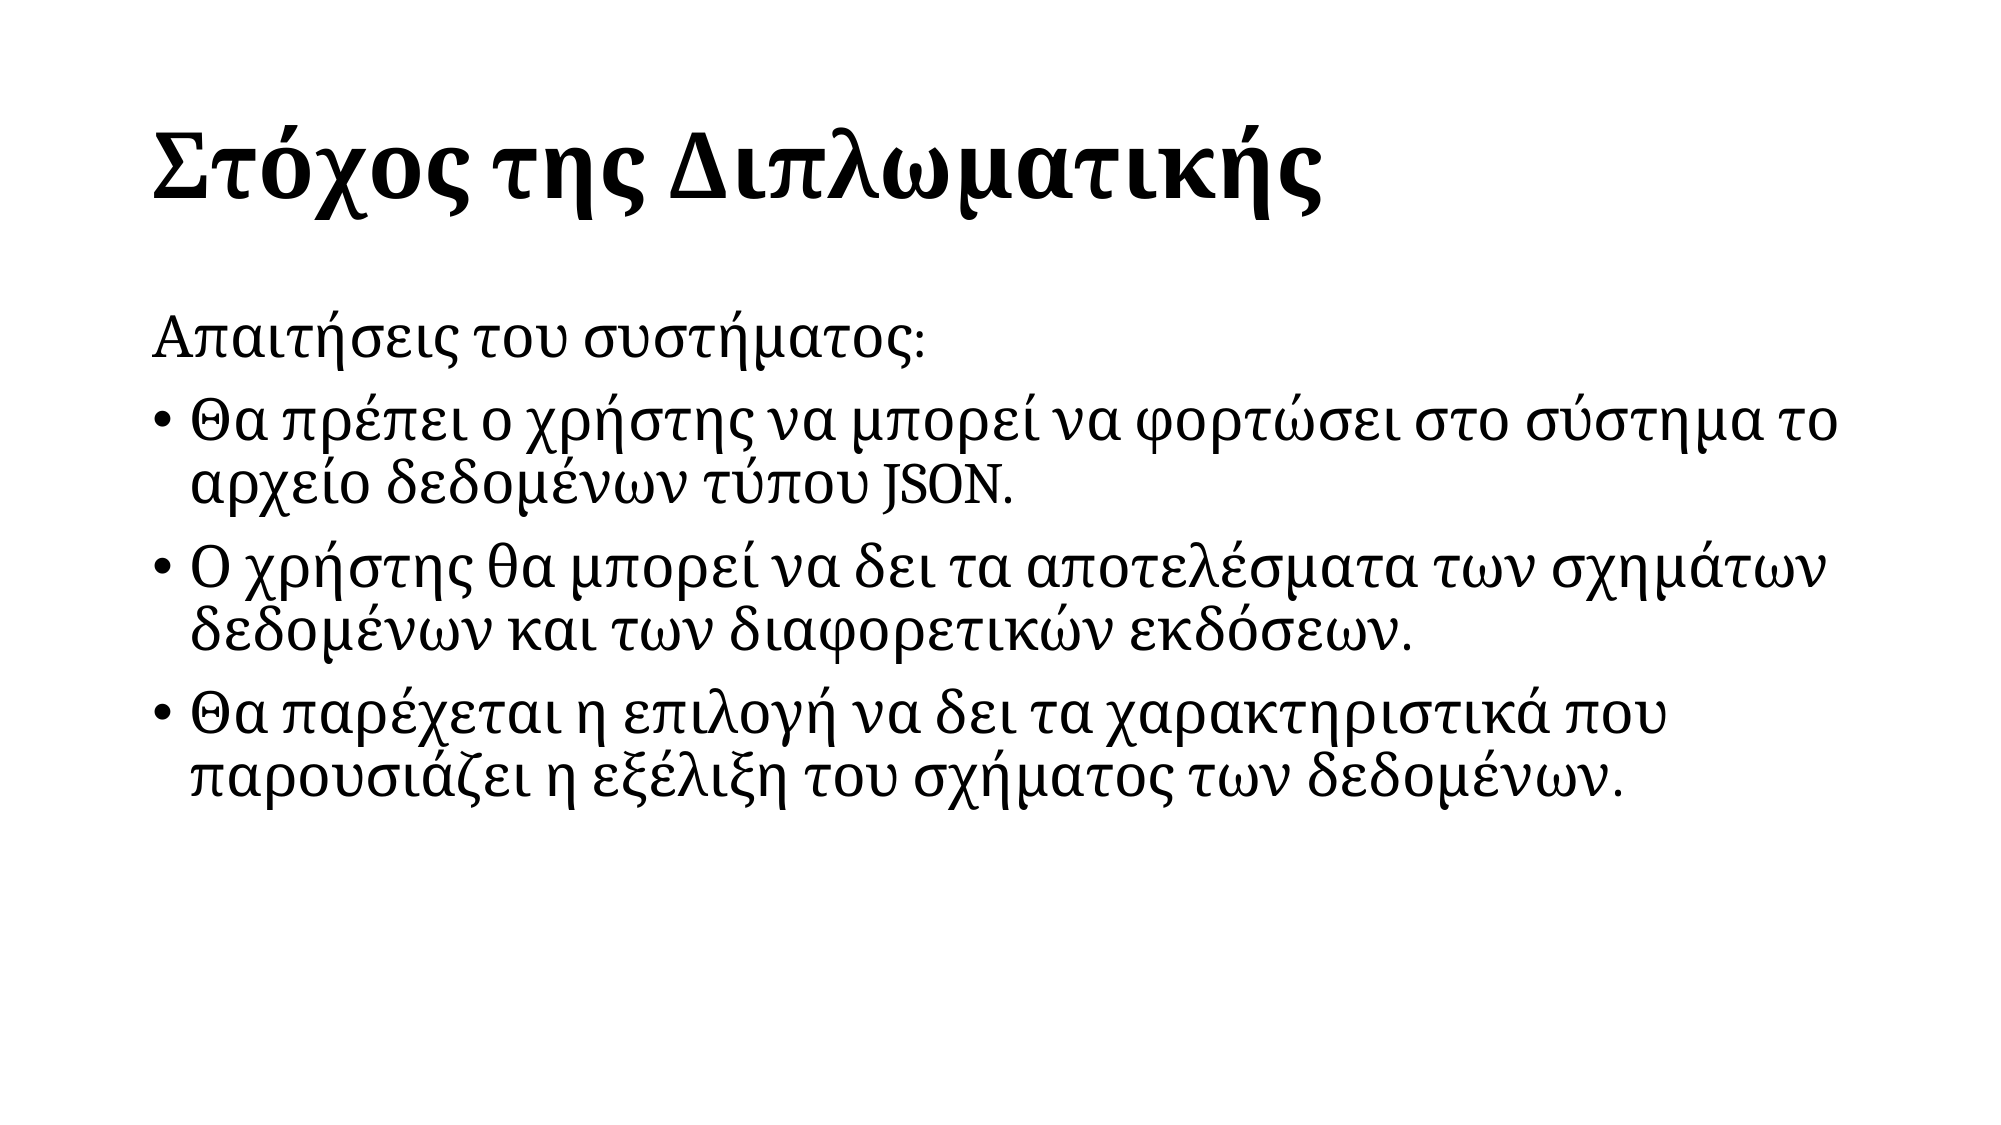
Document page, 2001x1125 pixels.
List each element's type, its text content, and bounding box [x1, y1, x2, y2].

list Απαιτήσεις του συστήματος: Θα πρέπει ο χρήστης να μπορεί να φορτώσει στο σύστημα το αρχείο δεδομένων τύπου JSON. Ο χρήστης θα μπορεί να δει τα αποτελέσματα των σχημάτων δεδομένων και των διαφορετικών εκδόσεων. Θα παρέχεται η επιλογή να δει τα χαρακτηριστικά που παρουσιάζει η εξέλιξη του σχήματος των δεδομένων. [137, 299, 1863, 1014]
title Στόχος της Διπλωματικής [137, 59, 1863, 278]
